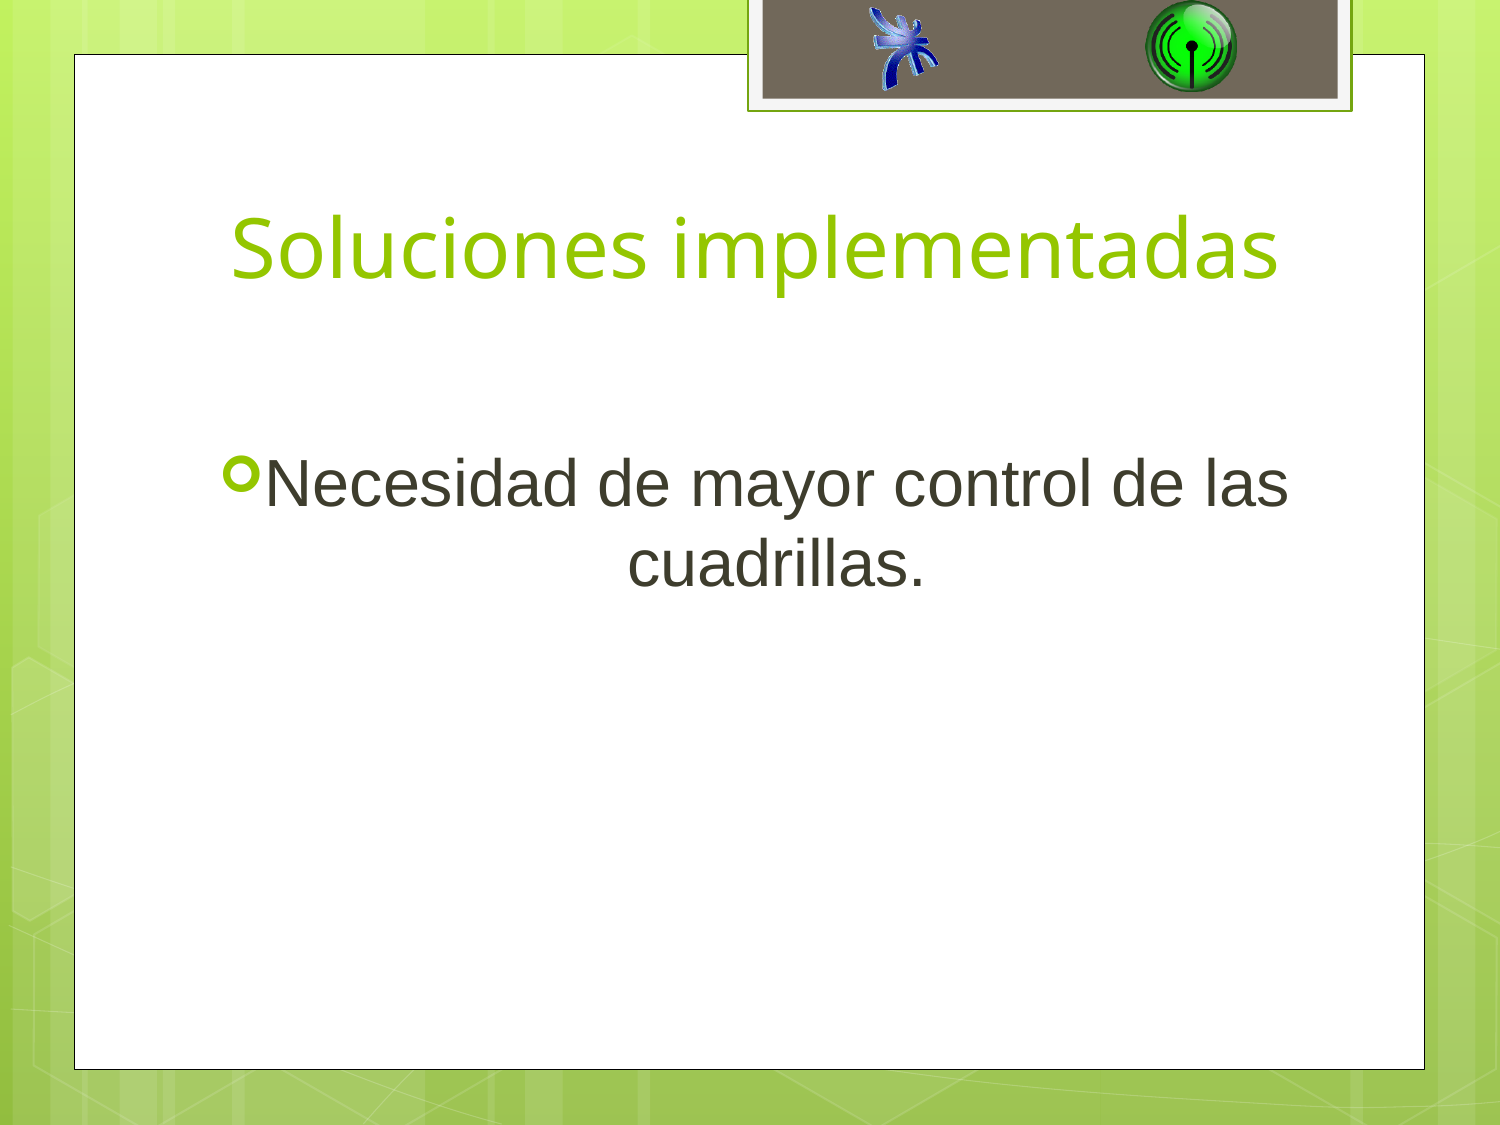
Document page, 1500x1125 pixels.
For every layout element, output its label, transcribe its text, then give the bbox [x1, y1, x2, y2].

picture [867, 6, 940, 92]
title Soluciones implementadas [93, 70, 1418, 303]
text_box Necesidad de mayor control de las cuadrillas. [117, 432, 1381, 1006]
picture [1145, 0, 1237, 92]
text_box [112, 381, 1376, 1024]
